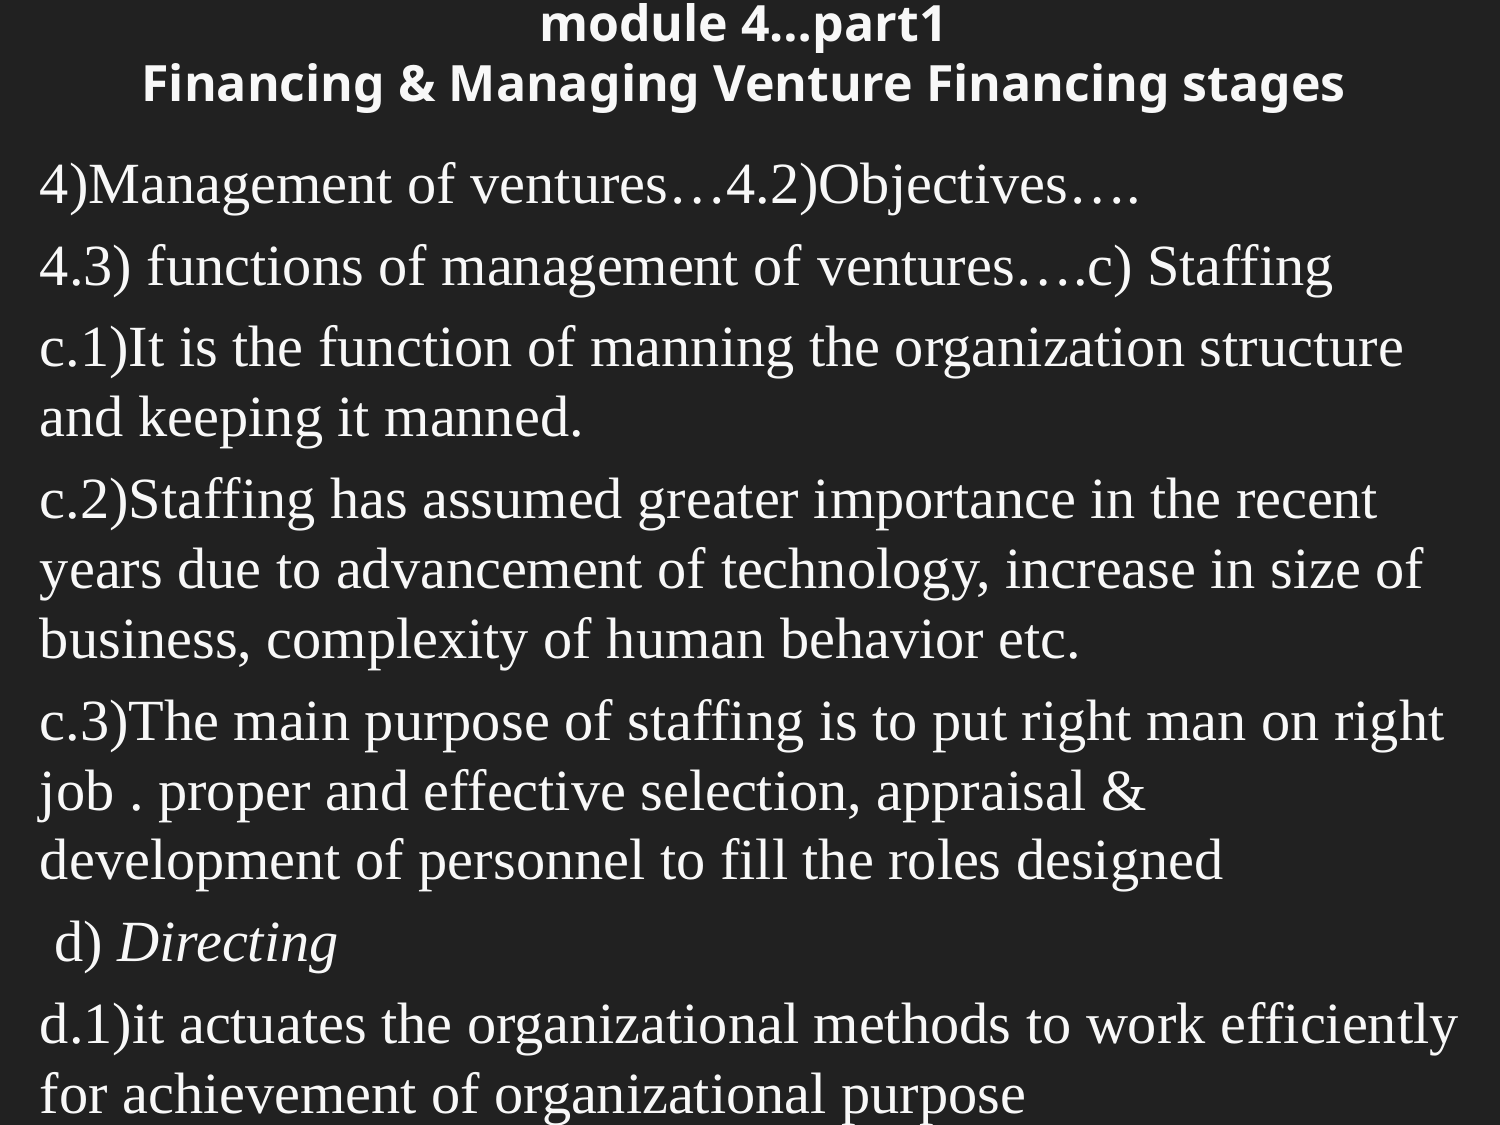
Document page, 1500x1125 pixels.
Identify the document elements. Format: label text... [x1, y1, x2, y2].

list 4)Management of ventures…4.2)Objectives…. 4.3) functions of management of ventures….c) Staffing c.1)It is the function of manning the organization structure and keeping it manned. c.2)Staffing has assumed greater importance in the recent years due to advancement of technology, increase in size of business, complexity of human behavior etc. c.3)The main purpose of staffing is to put right man on right job . proper and effective selection, appraisal & development of personnel to fill the roles designed d) Directing d.1)it actuates the organizational methods to work efficiently for achievement of organizational purpose [24, 137, 1475, 1125]
title module 4…part1 Financing & Managing Venture Financing stages [37, 24, 1450, 137]
